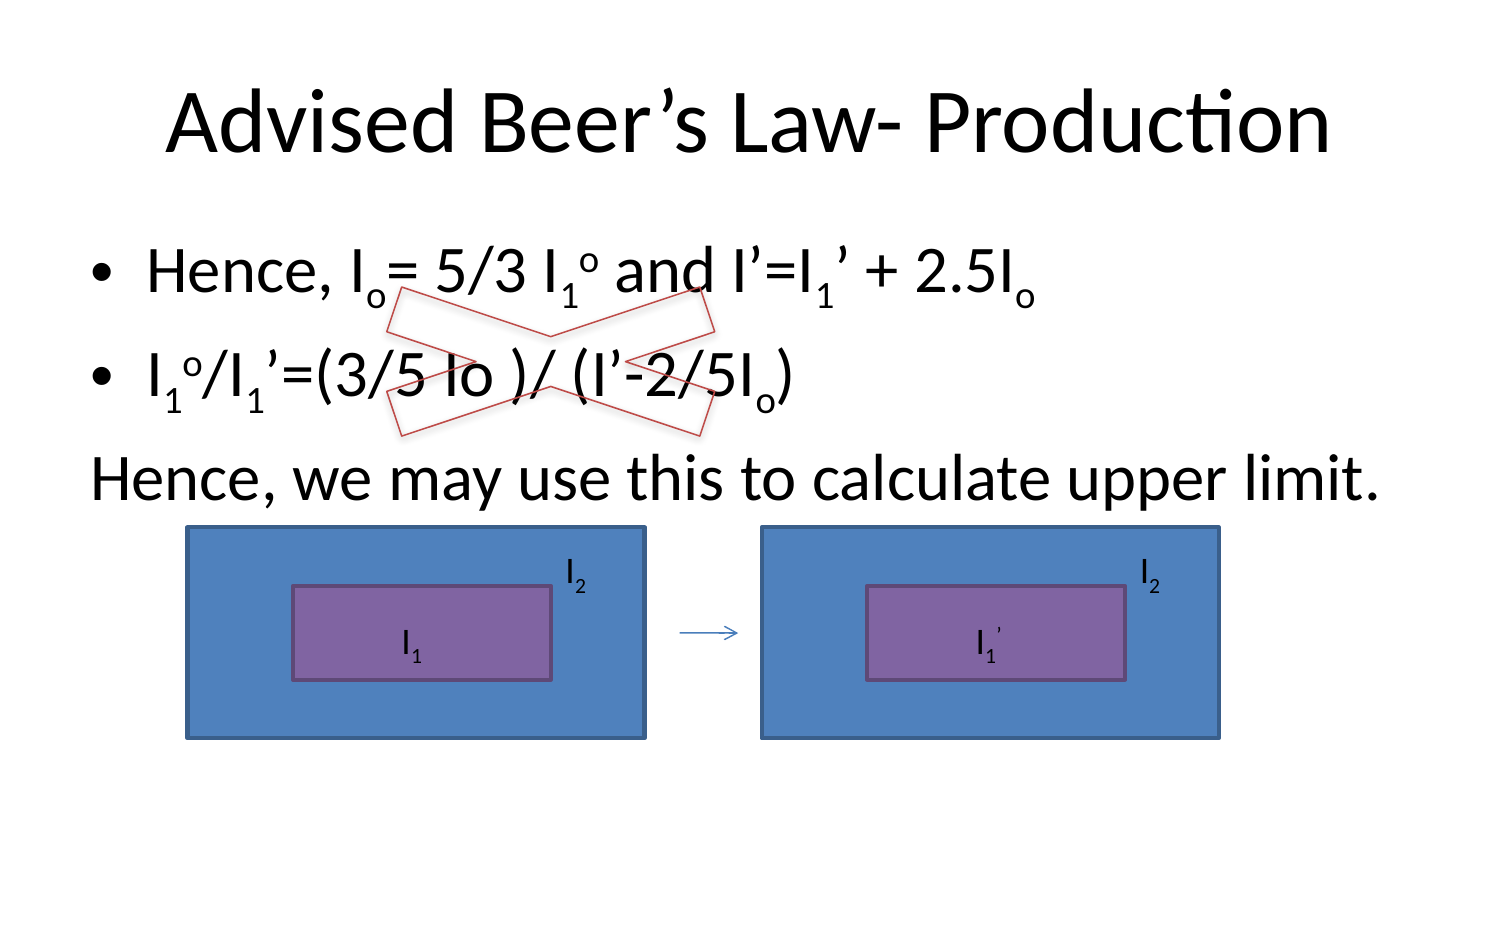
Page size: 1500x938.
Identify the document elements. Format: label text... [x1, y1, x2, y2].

text_box [386, 286, 716, 437]
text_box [761, 527, 1219, 739]
title Advised Beer’s Law- Production [75, 37, 1425, 194]
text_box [187, 527, 645, 739]
list Hence, Io= 5/3 I1o and I’=I1’ + 2.5Io I1o/I1’=(3/5 Io )/ (I’-2/5Io) Hence, we may use this to calculate upper limit. [75, 217, 1425, 837]
